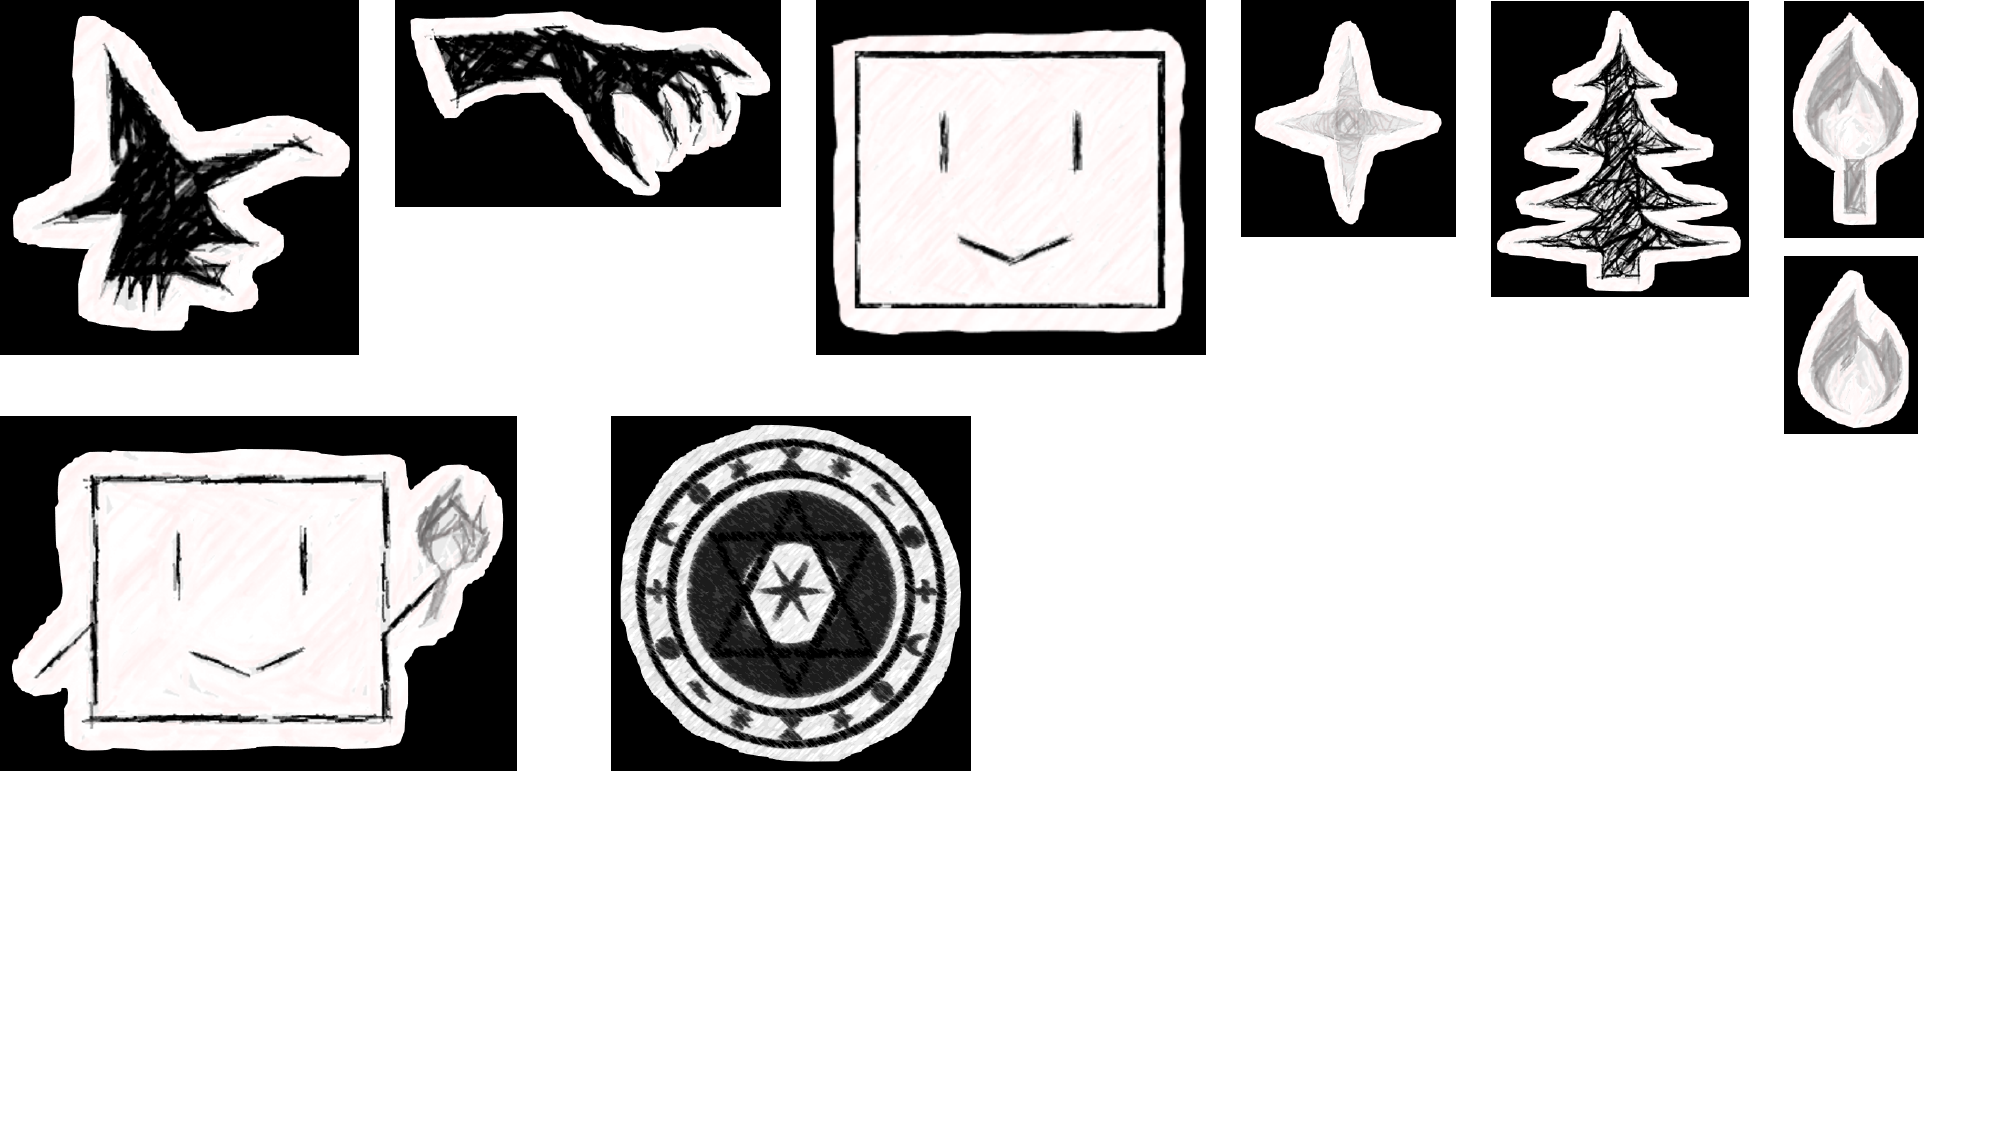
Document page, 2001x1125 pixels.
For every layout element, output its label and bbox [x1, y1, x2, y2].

picture [0, 416, 517, 771]
picture [611, 416, 971, 771]
picture [816, 0, 1206, 355]
picture [1241, 0, 1456, 237]
picture [0, 0, 359, 355]
picture [1784, 1, 1924, 238]
picture [395, 0, 781, 207]
picture [1784, 256, 1918, 434]
picture [1491, 1, 1749, 297]
